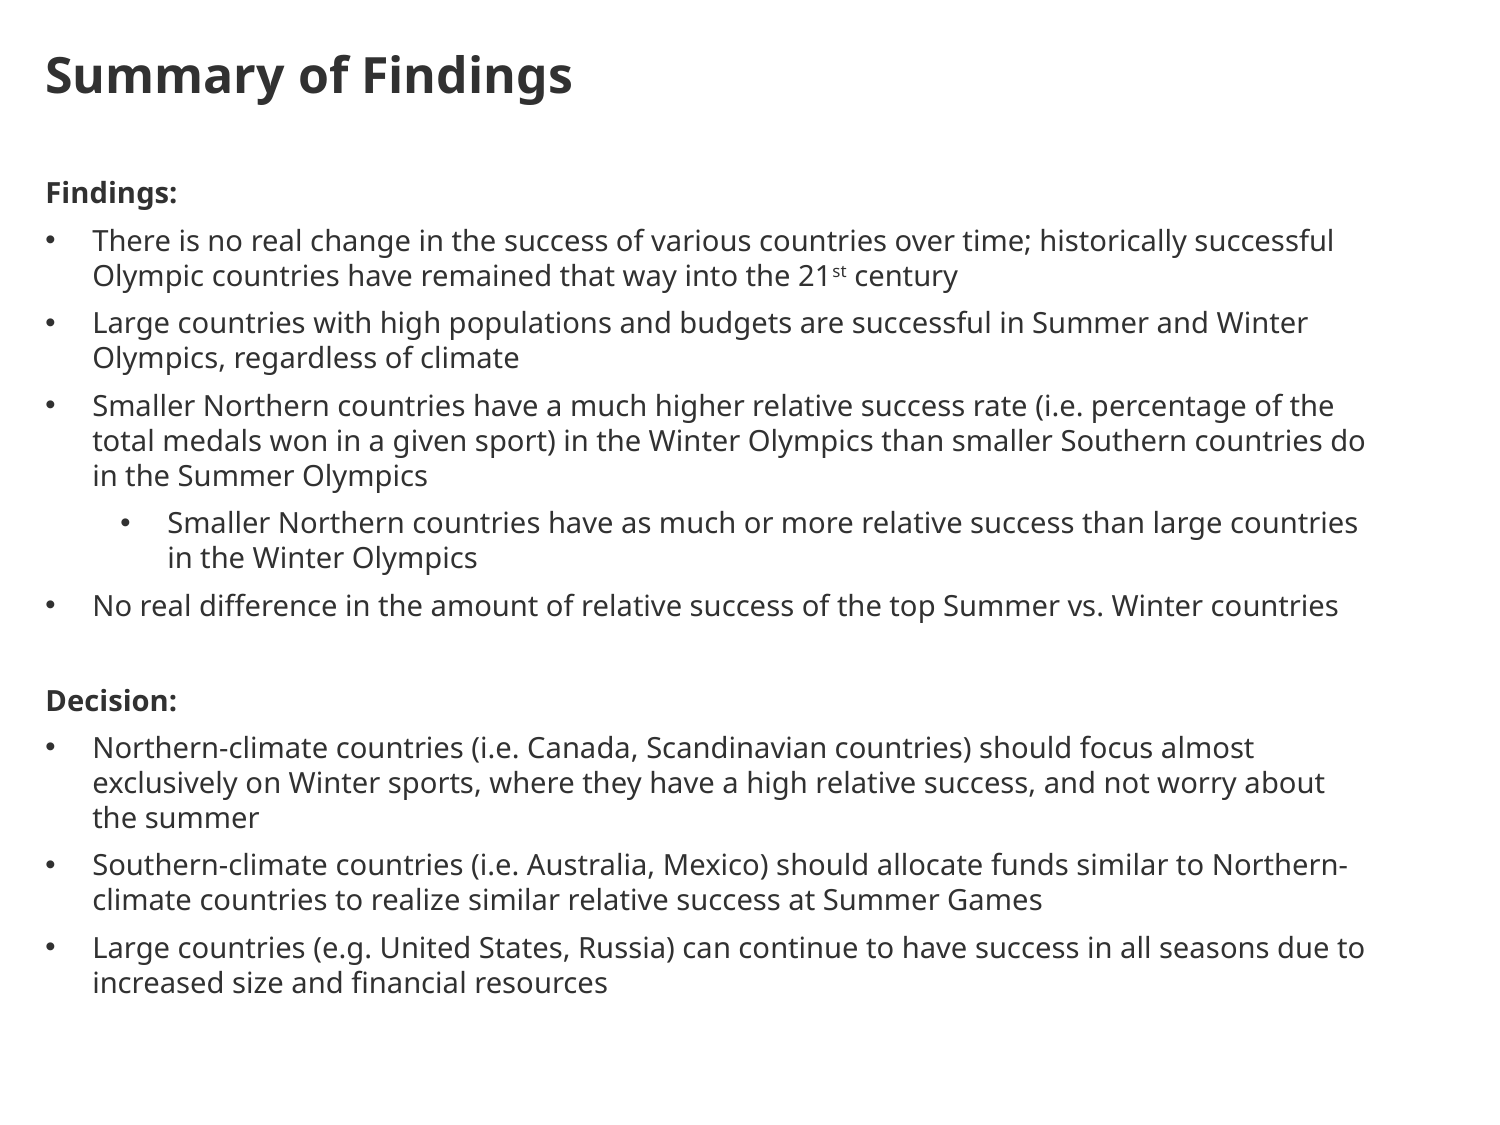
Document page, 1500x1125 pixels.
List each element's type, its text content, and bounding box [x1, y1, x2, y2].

text_box Findings: There is no real change in the success of various countries over time; historically successful Olympic countries have remained that way into the 21st century Large countries with high populations and budgets are successful in Summer and Winter Olympics, regardless of climate Smaller Northern countries have a much higher relative success rate (i.e. percentage of the total medals won in a given sport) in the Winter Olympics than smaller Southern countries do in the Summer Olympics Smaller Northern countries have as much or more relative success than large countries in the Winter Olympics No real difference in the amount of relative success of the top Summer vs. Winter countries Decision: Northern-climate countries (i.e. Canada, Scandinavian countries) should focus almost exclusively on Winter sports, where they have a high relative success, and not worry about the summer Southern-climate countries (i.e. Australia, Mexico) should allocate funds similar to Northern-climate countries to realize similar relative success at Summer Games Large countries (e.g. United States, Russia) can continue to have success in all seasons due to increased size and financial resources [45, 174, 1374, 1000]
text_box Summary of Findings [45, 43, 1454, 105]
